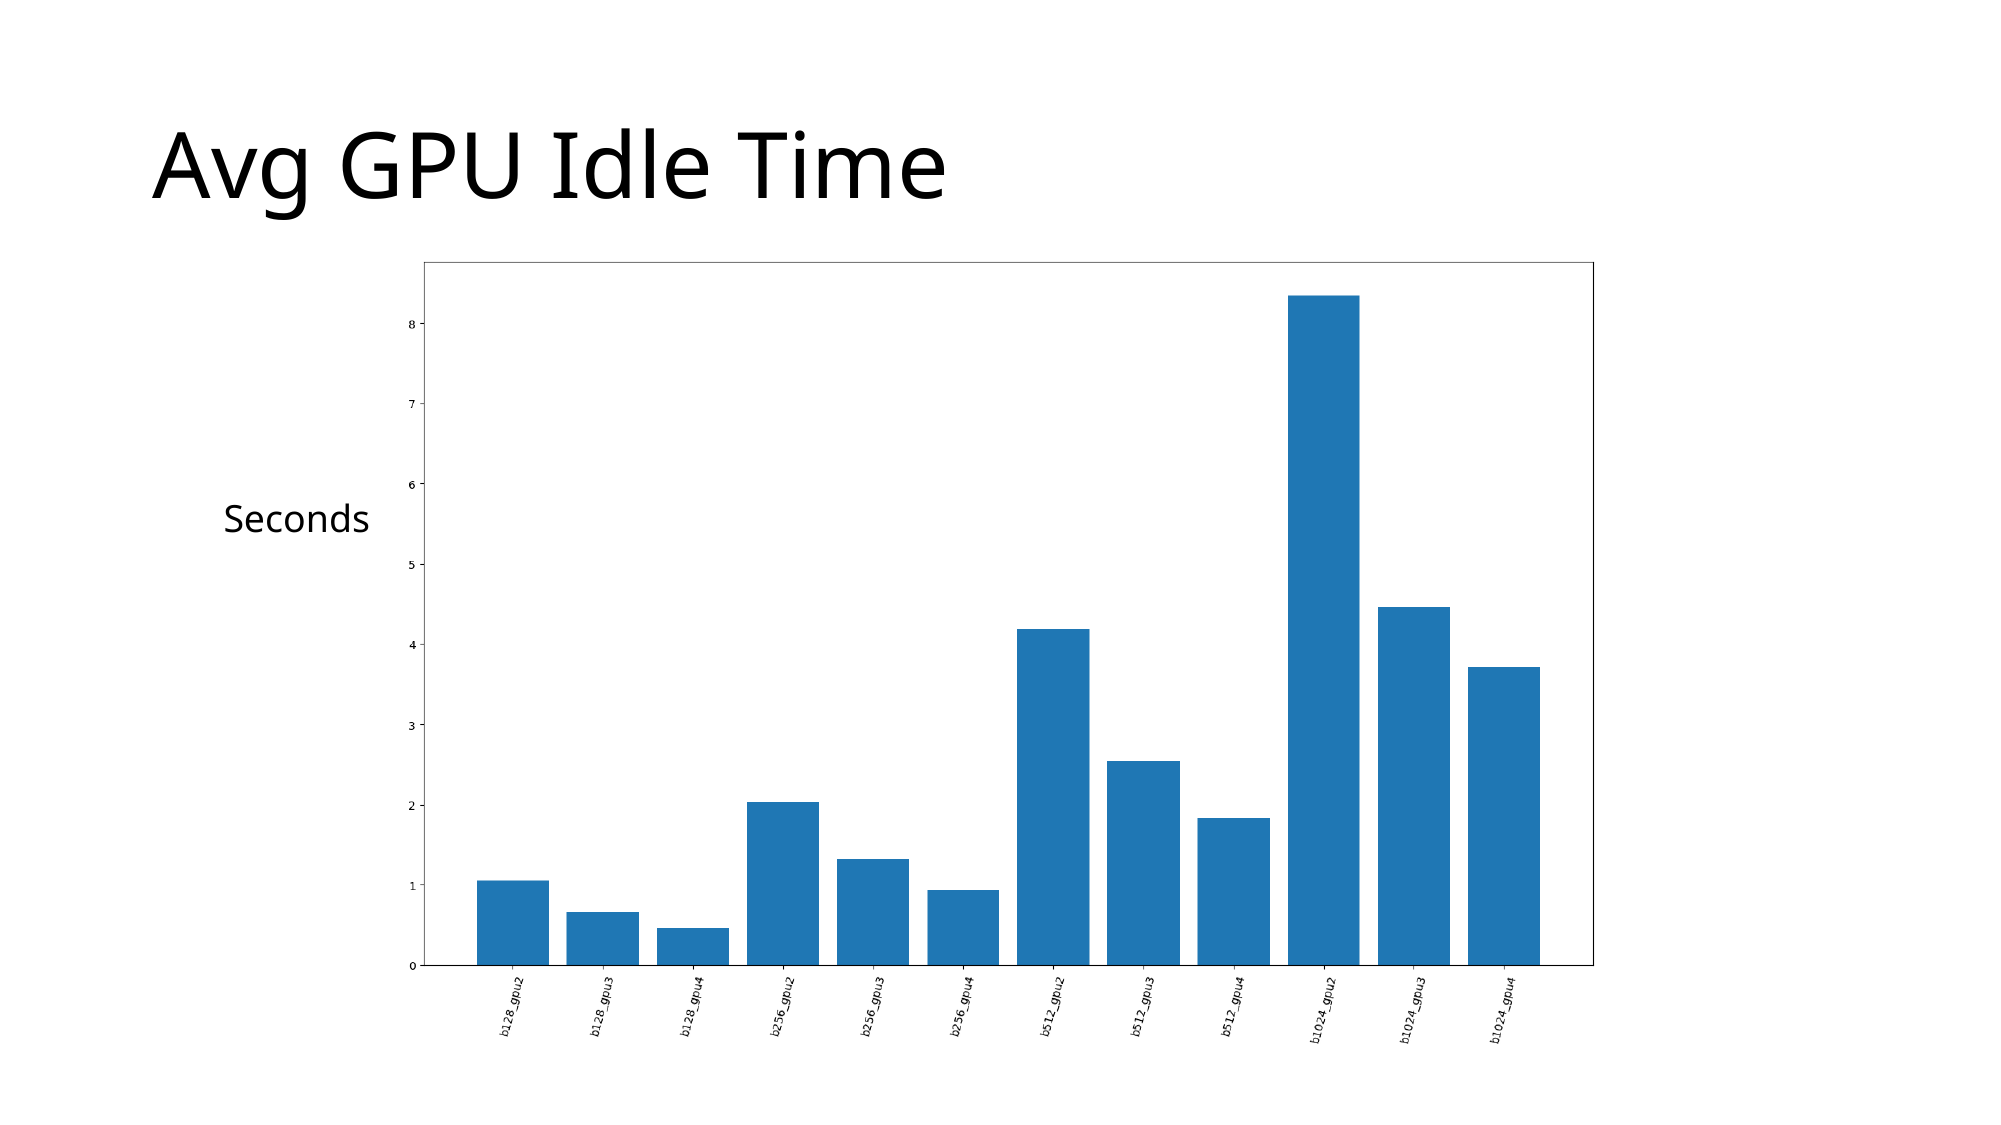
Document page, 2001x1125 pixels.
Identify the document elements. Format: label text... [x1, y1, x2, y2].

text_box Seconds [208, 487, 400, 547]
picture [400, 253, 1600, 1051]
title Avg GPU Idle Time [137, 59, 1863, 278]
